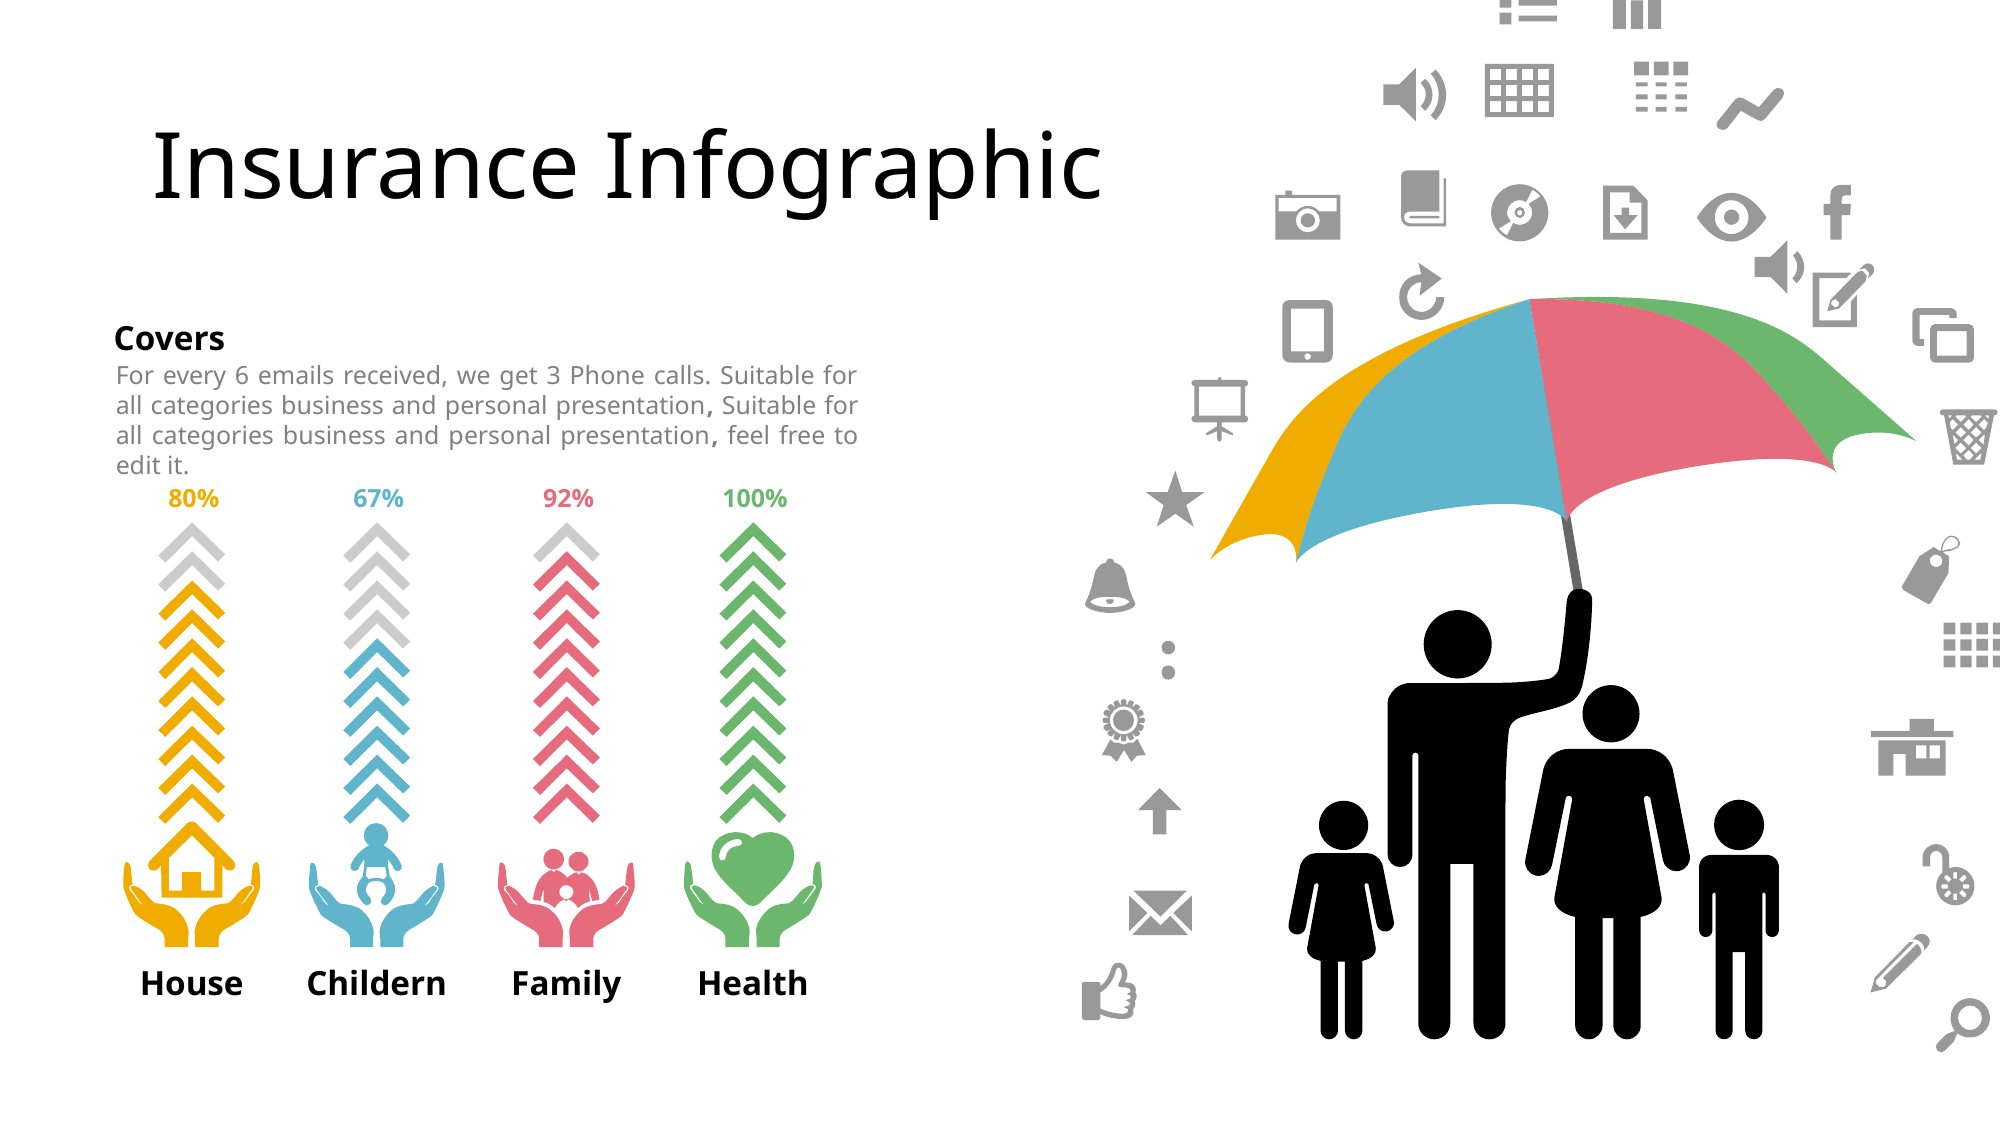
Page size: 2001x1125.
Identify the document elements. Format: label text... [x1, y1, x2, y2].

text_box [683, 832, 822, 948]
text_box [1812, 272, 1857, 328]
text_box [1295, 299, 1567, 564]
title Insurance Infographic [137, 59, 1863, 278]
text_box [122, 821, 261, 948]
text_box [1484, 63, 1554, 118]
text_box [1870, 941, 1922, 993]
text_box [1943, 655, 1956, 668]
text_box [1383, 67, 1416, 122]
text_box [1696, 192, 1767, 242]
text_box [1655, 94, 1667, 100]
text_box [1992, 655, 2000, 668]
text_box [1716, 87, 1785, 130]
text_box 100% [707, 475, 803, 520]
text_box [1081, 962, 1137, 1021]
text_box [1976, 655, 1988, 668]
text_box [1673, 61, 1689, 76]
text_box [1101, 739, 1146, 762]
text_box [1561, 515, 1583, 587]
text_box [1420, 78, 1433, 111]
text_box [343, 522, 411, 824]
text_box [1827, 263, 1875, 311]
text_box [1634, 61, 1649, 76]
text_box Childern [291, 954, 462, 1010]
text_box [1653, 61, 1669, 76]
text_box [497, 848, 636, 947]
text_box Health [682, 954, 824, 1010]
text_box [1132, 915, 1189, 936]
text_box [1655, 82, 1667, 87]
text_box [1603, 185, 1648, 240]
text_box [1401, 170, 1447, 227]
text_box [1635, 82, 1648, 87]
text_box [1960, 639, 1972, 651]
text_box [1399, 262, 1445, 320]
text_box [158, 522, 226, 824]
text_box [1922, 844, 1975, 906]
text_box [1161, 665, 1176, 680]
text_box [1655, 106, 1667, 112]
text_box [1137, 787, 1182, 835]
text_box [1129, 895, 1148, 932]
text_box [1976, 622, 1988, 635]
text_box [1912, 308, 1957, 346]
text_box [308, 823, 445, 948]
text_box [1191, 376, 1249, 442]
text_box [1635, 106, 1648, 112]
text_box 80% [153, 475, 235, 520]
text_box [1792, 251, 1805, 284]
text_box [1084, 558, 1136, 613]
text_box [1992, 638, 2000, 651]
text_box [1532, 296, 1917, 470]
text_box [1754, 240, 1788, 294]
text_box House [125, 954, 259, 1010]
text_box Covers [98, 310, 240, 365]
text_box [1675, 82, 1687, 87]
text_box [1499, 0, 1512, 8]
text_box [1491, 184, 1549, 242]
text_box [1902, 535, 1961, 604]
text_box [1499, 12, 1512, 25]
text_box [1161, 640, 1176, 655]
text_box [532, 522, 600, 824]
text_box [1630, 0, 1644, 29]
text_box [1960, 622, 1972, 635]
text_box [1675, 106, 1687, 112]
text_box 92% [528, 475, 609, 520]
text_box [1133, 890, 1187, 917]
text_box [719, 522, 787, 824]
text_box [1518, 15, 1557, 22]
text_box [1943, 639, 1956, 651]
text_box [1530, 299, 1836, 521]
text_box [1939, 409, 1998, 465]
text_box [1930, 324, 1974, 363]
text_box [1648, 0, 1662, 29]
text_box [1594, 685, 1692, 1040]
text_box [1699, 799, 1779, 1040]
text_box Family [496, 954, 637, 1010]
text_box [1209, 302, 1518, 561]
text_box [1102, 699, 1146, 742]
text_box [1675, 94, 1687, 100]
text_box [1943, 622, 1956, 635]
text_box [1282, 300, 1333, 363]
text_box [1976, 638, 1988, 651]
text_box [1912, 933, 1930, 951]
text_box [1145, 470, 1205, 527]
text_box [1522, 289, 1534, 300]
text_box [1823, 184, 1851, 240]
text_box [1518, 0, 1557, 6]
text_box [1387, 587, 1594, 1040]
text_box [1935, 998, 1990, 1053]
text_box [1878, 740, 1946, 776]
text_box [1612, 0, 1626, 29]
text_box [1960, 655, 1972, 668]
text_box For every 6 emails received, we get 3 Phone calls. Suitable for all categories business and personal presentation, Suitable for all categories business and personal presentation, feel free to edit it. [101, 352, 874, 487]
text_box 67% [338, 475, 420, 520]
text_box [1173, 895, 1192, 932]
text_box [1275, 190, 1341, 240]
text_box [1635, 94, 1648, 100]
text_box [1430, 69, 1447, 121]
text_box [1870, 718, 1954, 738]
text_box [1287, 800, 1387, 1040]
text_box [1992, 622, 2000, 635]
